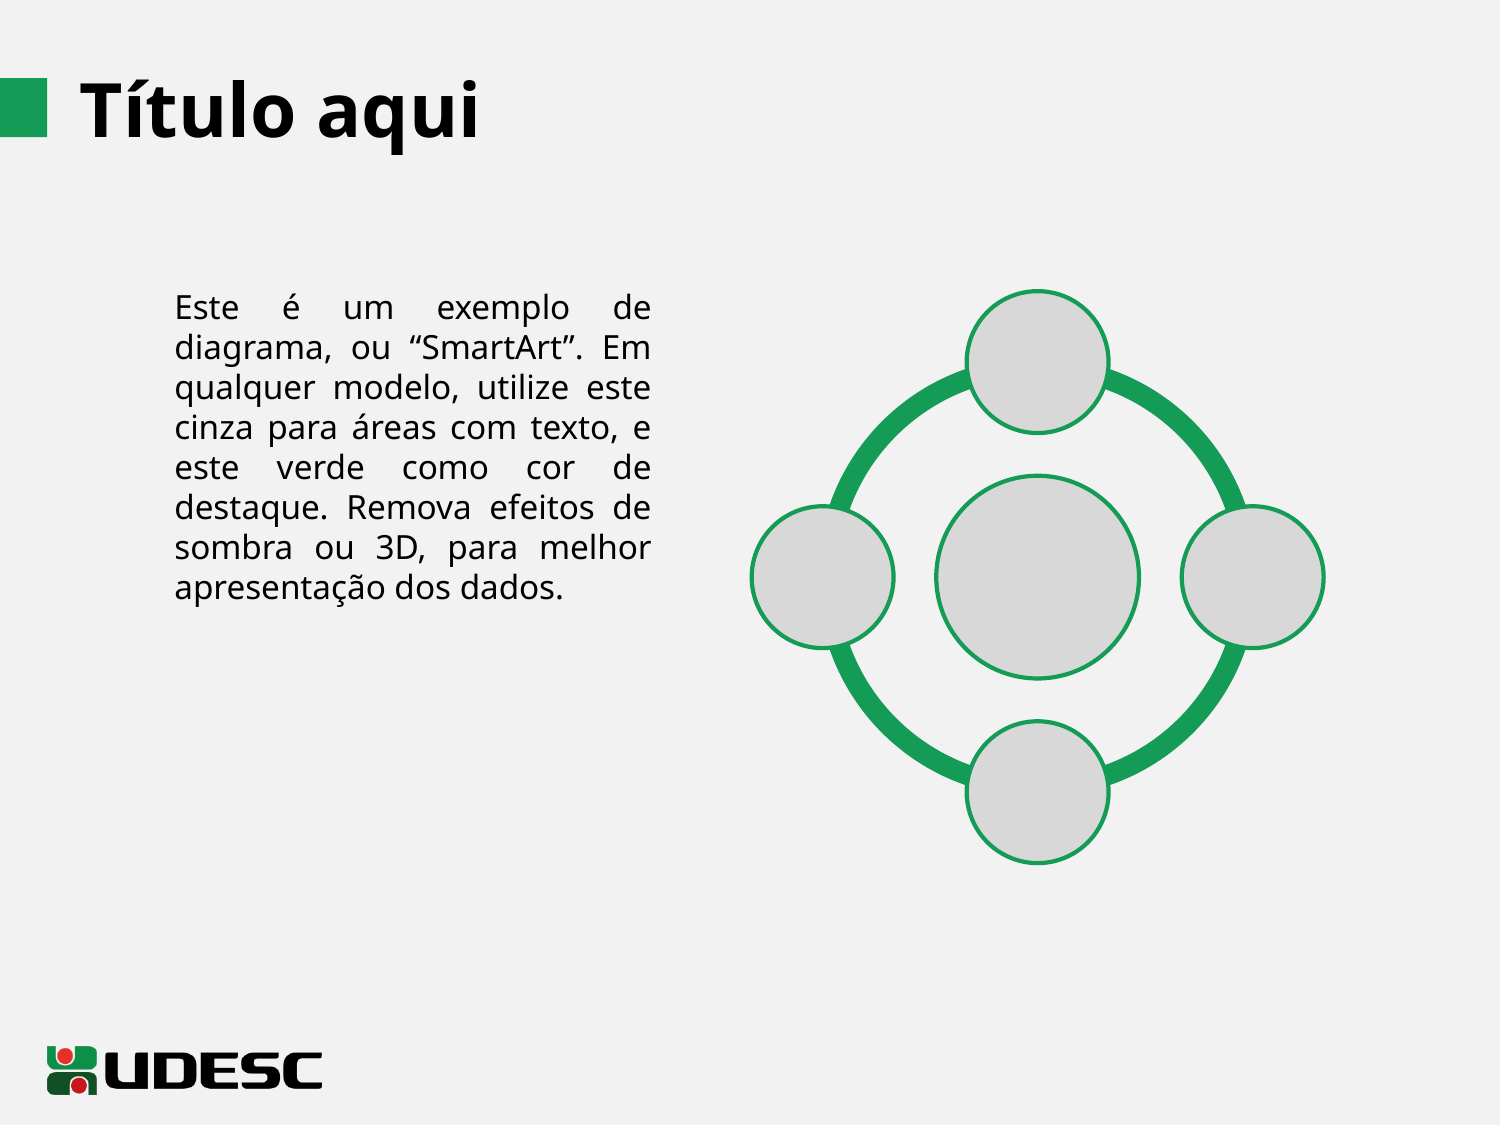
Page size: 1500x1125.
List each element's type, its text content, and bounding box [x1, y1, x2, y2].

text_box Este é um exemplo de diagrama, ou “SmartArt”. Em qualquer modelo, utilize este cinza para áreas com texto, e este verde como cor de destaque. Remova efeitos de sombra ou 3D, para melhor apresentação dos dados. [159, 278, 668, 658]
text_box Título aqui [64, 54, 1081, 161]
picture [46, 1046, 322, 1095]
text_box [0, 78, 48, 138]
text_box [751, 290, 1324, 864]
